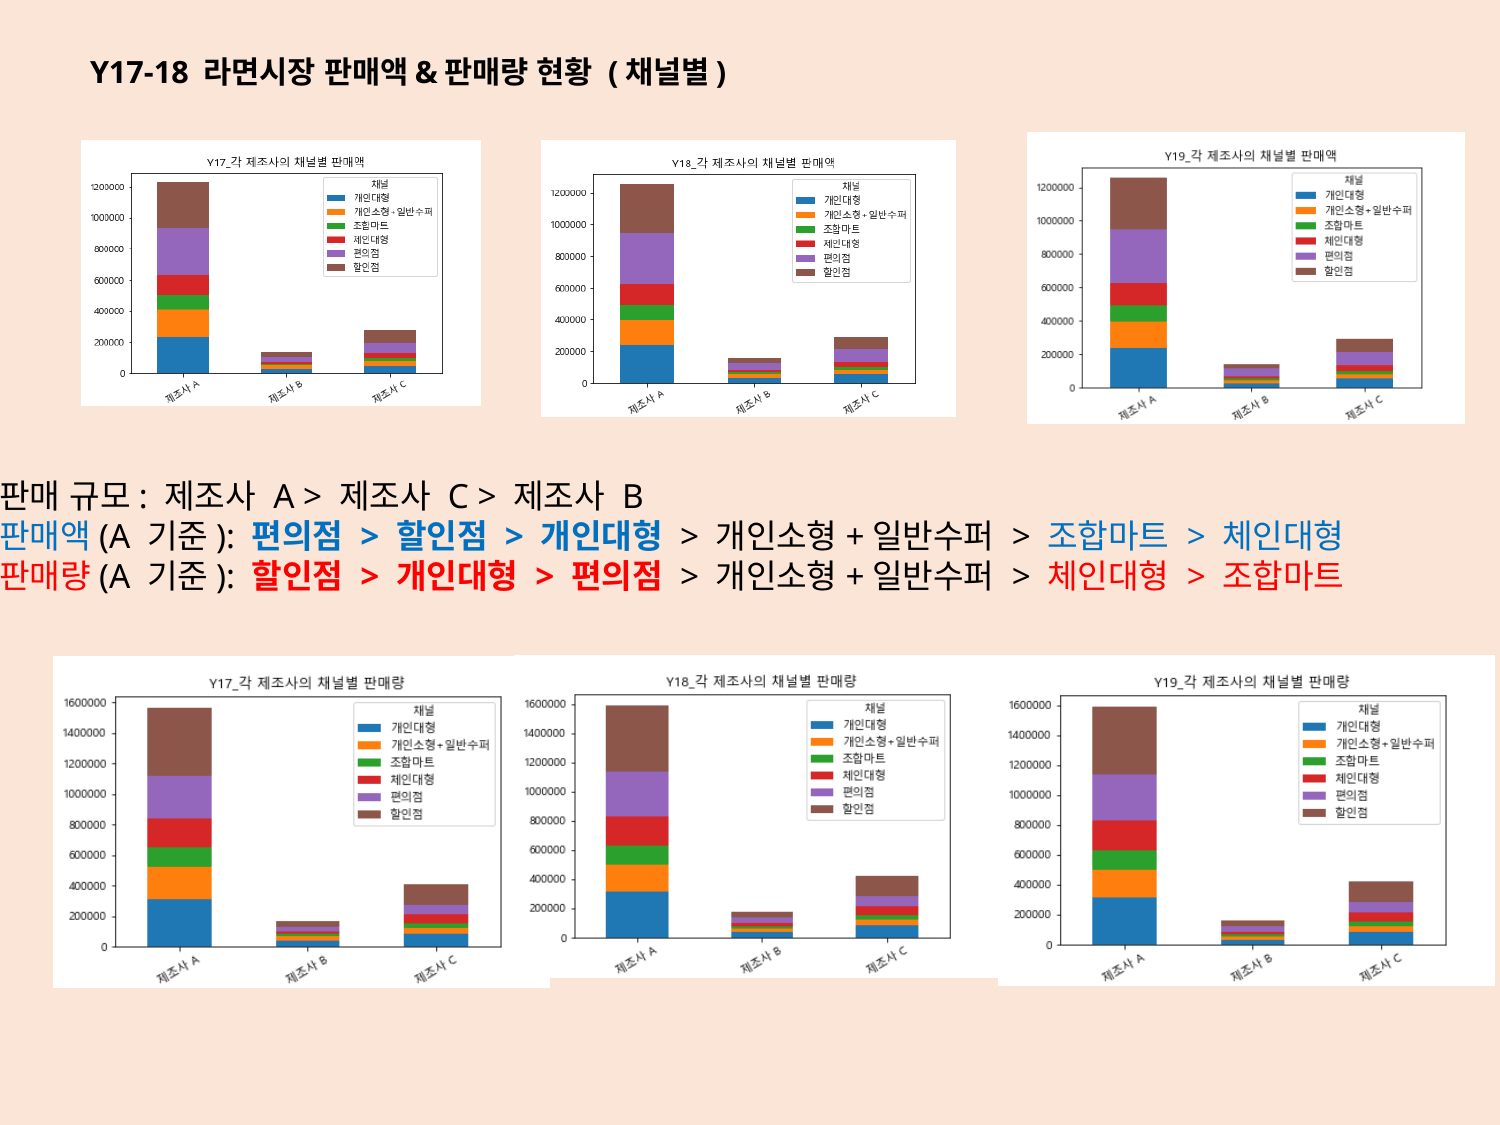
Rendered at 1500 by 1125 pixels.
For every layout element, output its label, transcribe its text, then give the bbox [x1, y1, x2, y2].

text_box 판매 규모: 제조사 A > 제조사 C > 제조사 B 판매액(A 기준): 편의점 > 할인점 > 개인대형 > 개인소형+일반수퍼 > 조합마트 > 체인대형 판매량(A 기준): 할인점 > 개인대형 > 편의점 > 개인소형+일반수퍼 > 체인대형 > 조합마트 [0, 467, 1360, 603]
title Y17-18 라면시장 판매액&판매량 현황 (채널별) [75, 45, 753, 102]
picture [81, 140, 481, 406]
picture [541, 140, 956, 417]
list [53, 656, 550, 988]
picture [514, 655, 1495, 986]
picture [1027, 132, 1465, 424]
